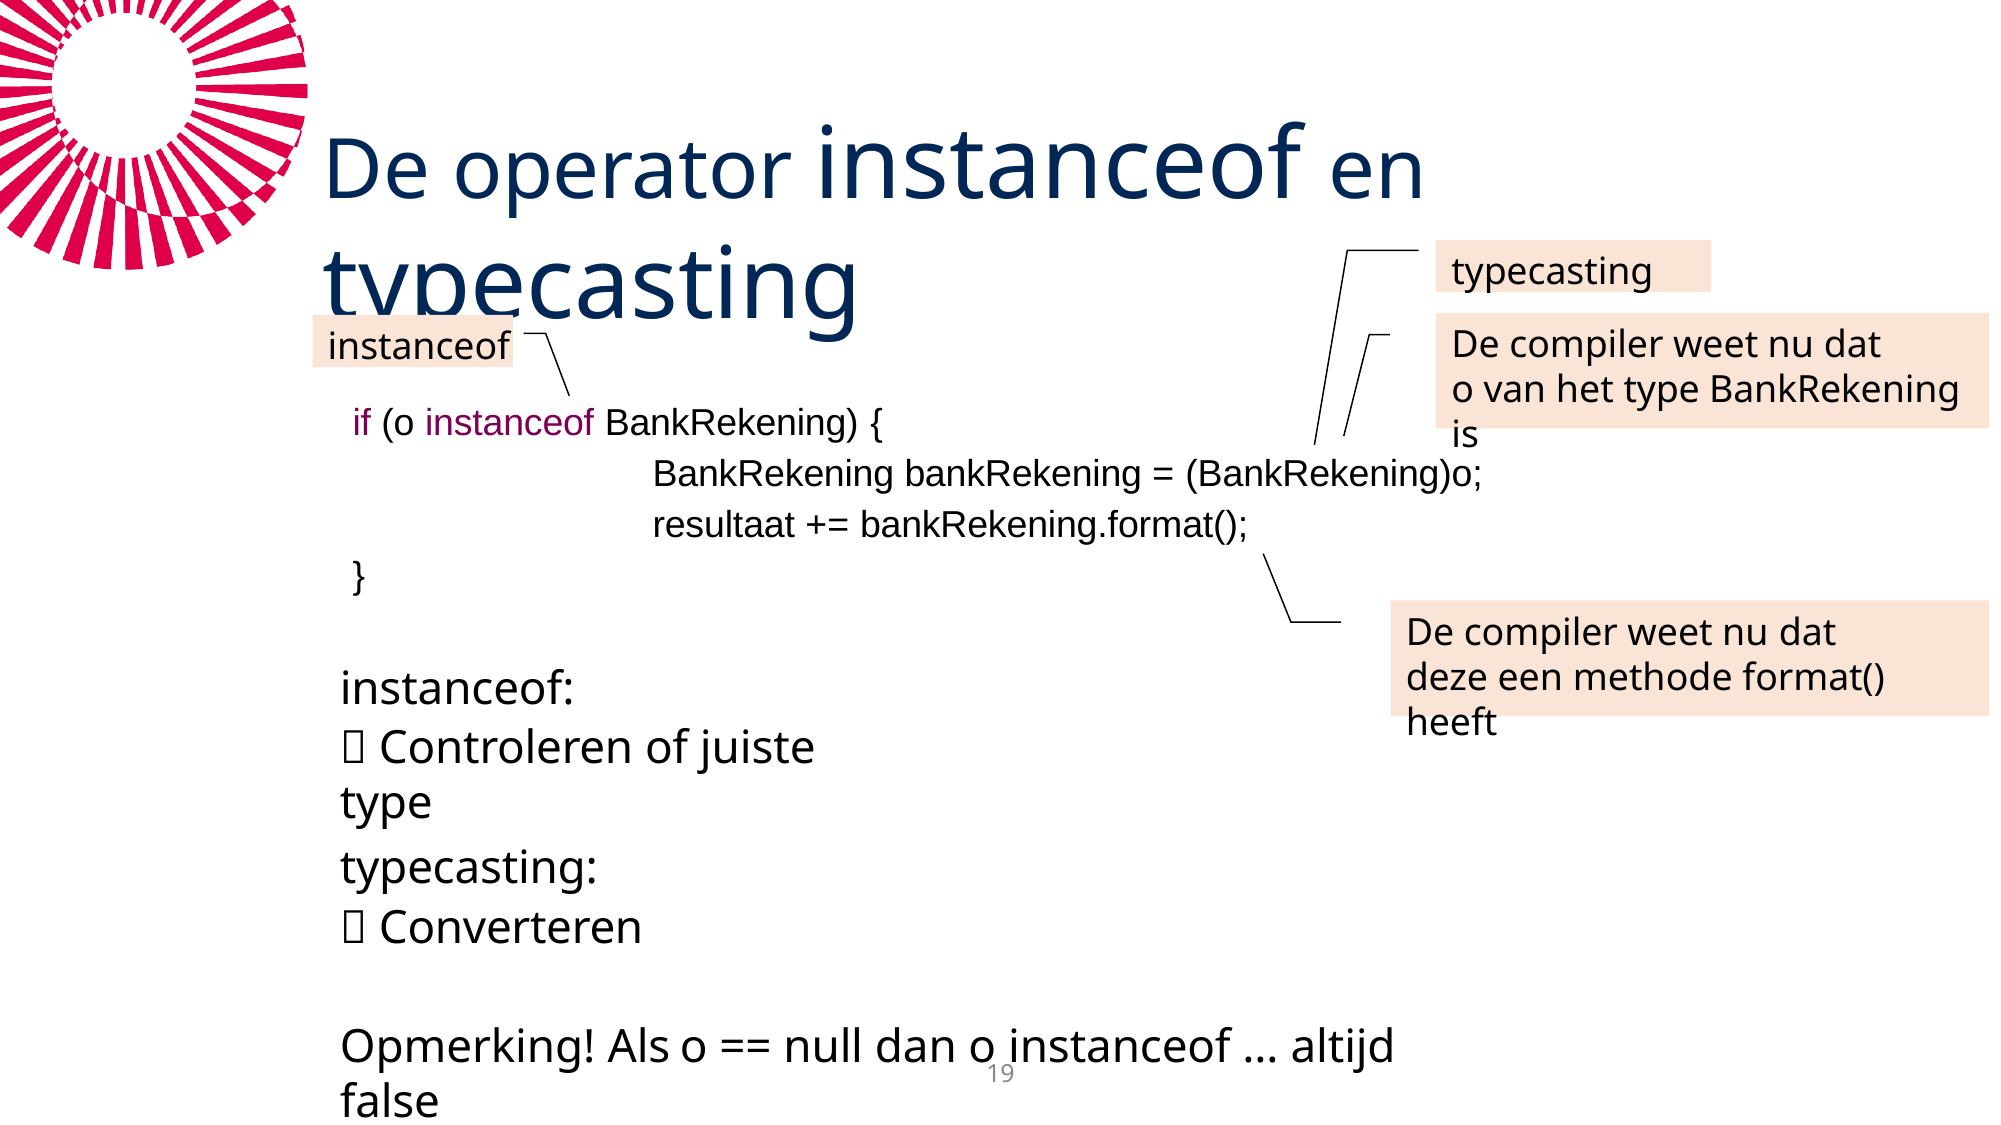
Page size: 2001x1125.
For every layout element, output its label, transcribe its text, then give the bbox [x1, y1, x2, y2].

text_box typecasting:  Converteren Opmerking! Als o == null dan o instanceof … altijd false [337, 830, 1494, 1125]
text_box [1390, 600, 1989, 717]
text_box instanceof:  Controleren of juiste type [337, 651, 913, 829]
text_box De compiler weet nu dat o van het type BankRekening is [1449, 318, 1974, 456]
text_box typecasting [1435, 239, 1711, 292]
text_box instanceof [312, 314, 513, 368]
text_box [1263, 553, 1341, 623]
picture [0, 0, 308, 270]
text_box De compiler weet nu dat deze een methode format() heeft [1403, 605, 1961, 743]
text_box [1314, 250, 1419, 445]
text_box if (o instanceof BankRekening) { BankRekening bankRekening = (BankRekening)o; resultaat += bankRekening.format(); [350, 389, 1491, 546]
text_box } [350, 549, 368, 597]
text_box [1435, 312, 1989, 429]
title De operator instanceof en typecasting [320, 96, 1892, 339]
text_box [523, 333, 570, 396]
